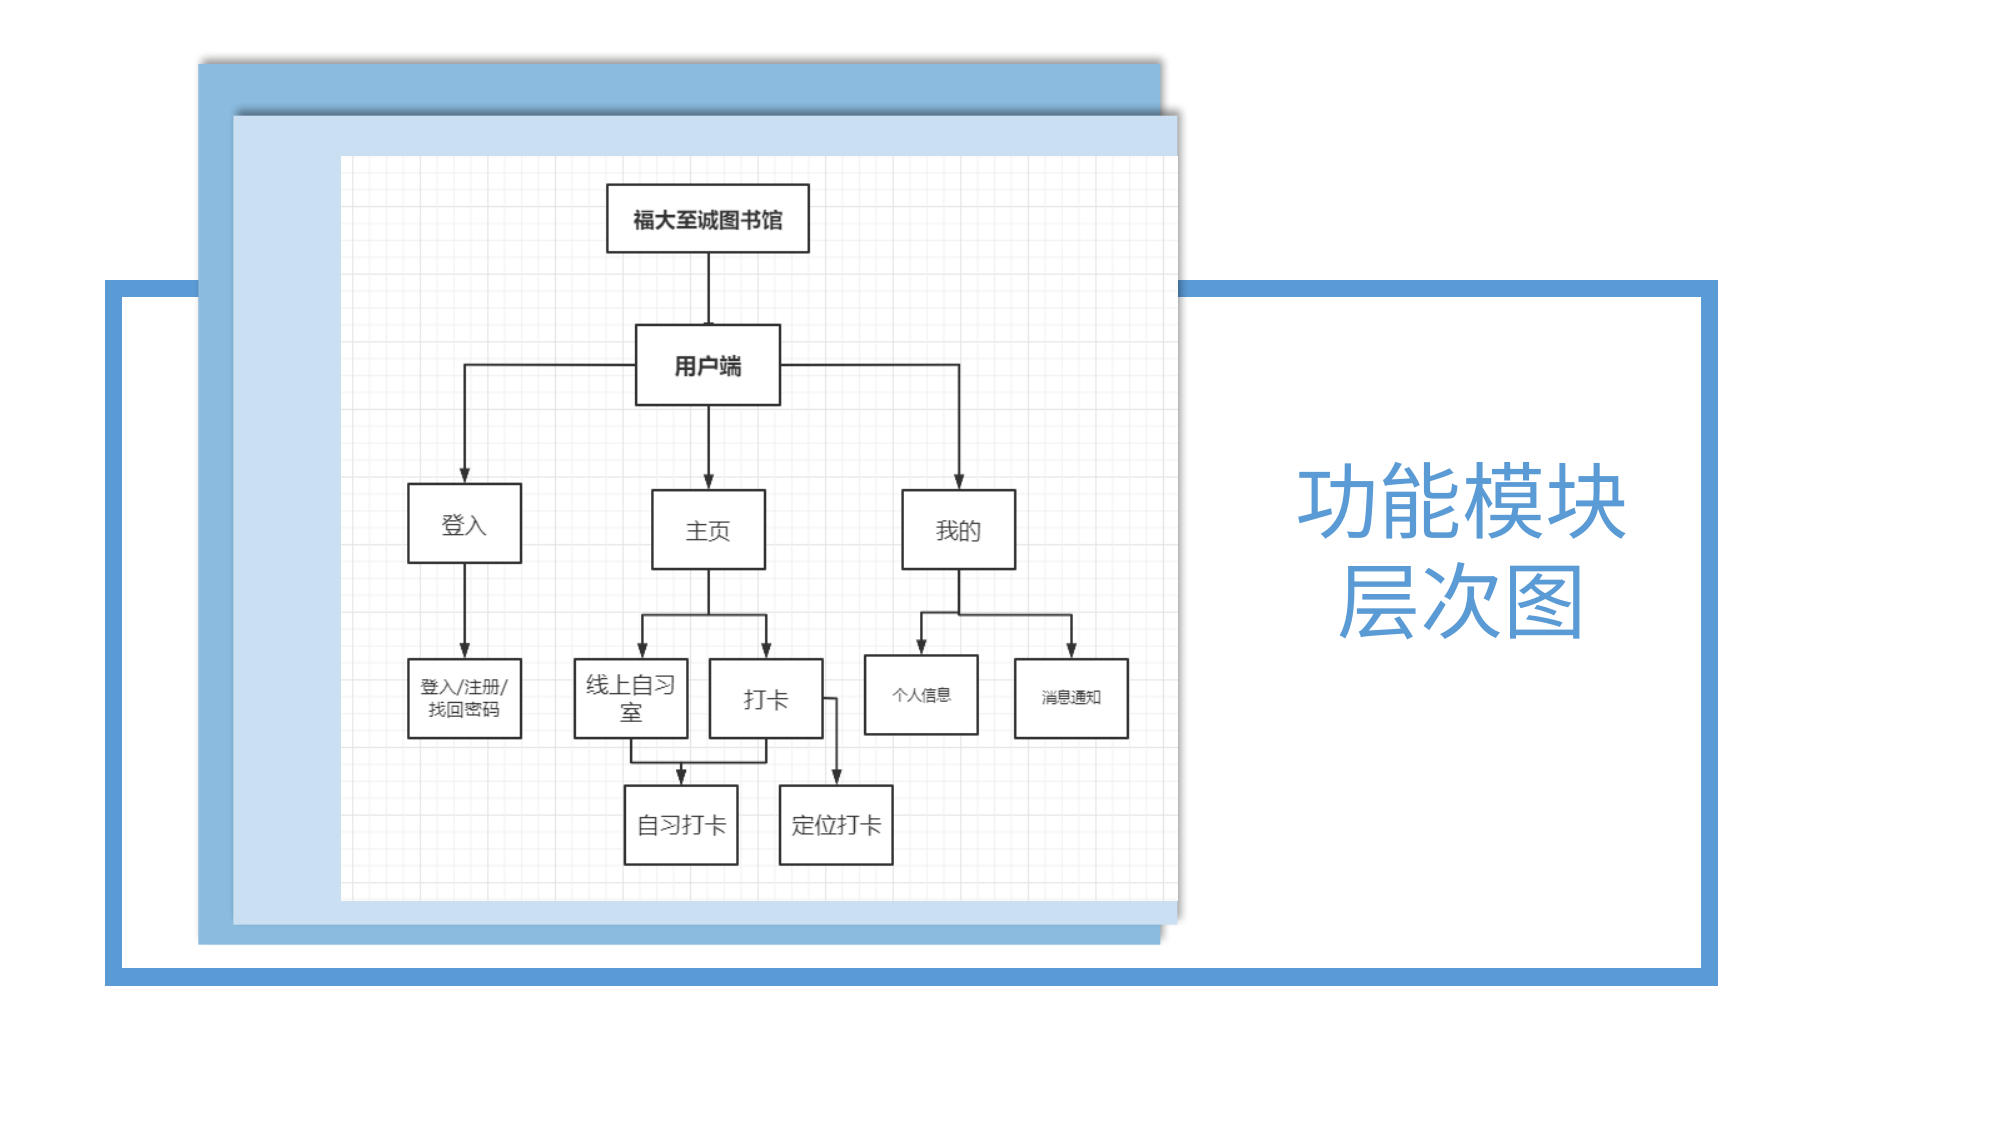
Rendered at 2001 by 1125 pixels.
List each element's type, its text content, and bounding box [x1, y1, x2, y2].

picture [341, 156, 1178, 901]
text_box 功能模块层次图 [1257, 441, 1667, 657]
text_box [232, 115, 1178, 926]
text_box [197, 63, 1161, 946]
text_box [112, 288, 1711, 978]
